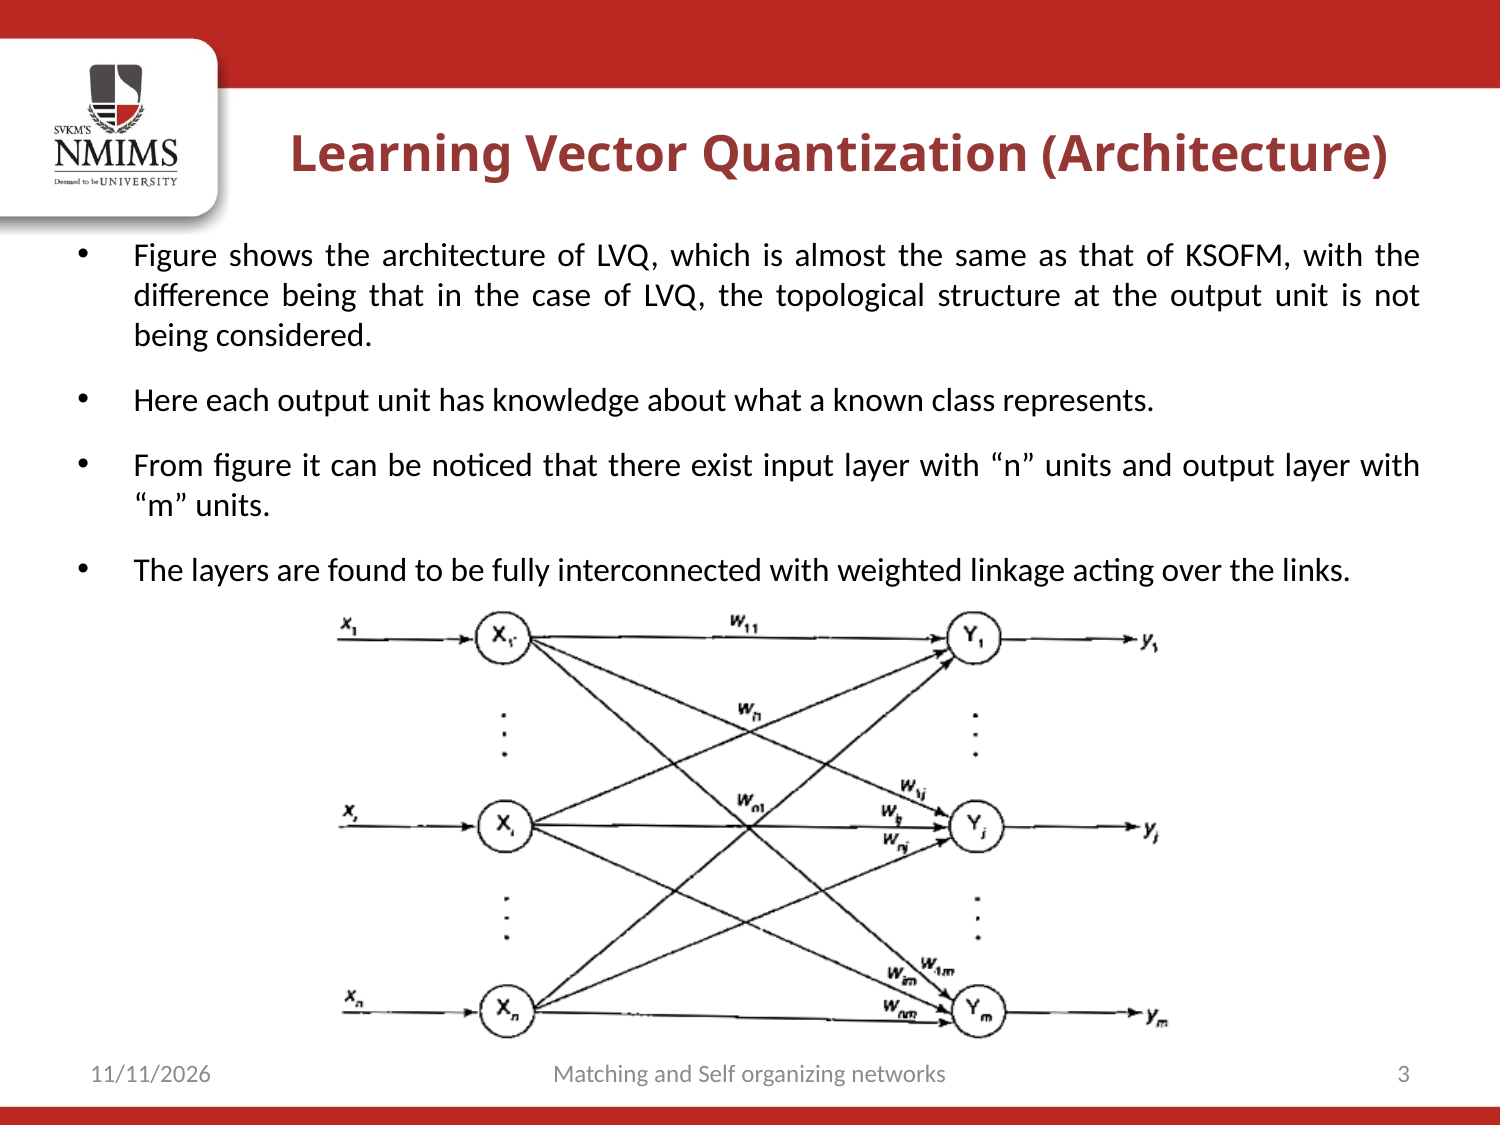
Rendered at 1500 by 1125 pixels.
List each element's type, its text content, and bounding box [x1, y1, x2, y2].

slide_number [75, 1042, 425, 1103]
text_box Learning Vector Quantization (Architecture) [274, 114, 1488, 189]
picture [0, 0, 1500, 1125]
text_box Figure shows the architecture of LVQ, which is almost the same as that of KSOFM, with the difference being that in the case of LVQ, the topological structure at the output unit is not being considered. Here each output unit has knowledge about what a known class represents. From figure it can be noticed that there exist input layer with “n” units and output layer with “m” units. The layers are found to be fully interconnected with weighted linkage acting over the links. [62, 226, 1438, 596]
slide_number 3 [1074, 1042, 1425, 1103]
footer Matching and Self organizing networks [512, 1060, 988, 1103]
